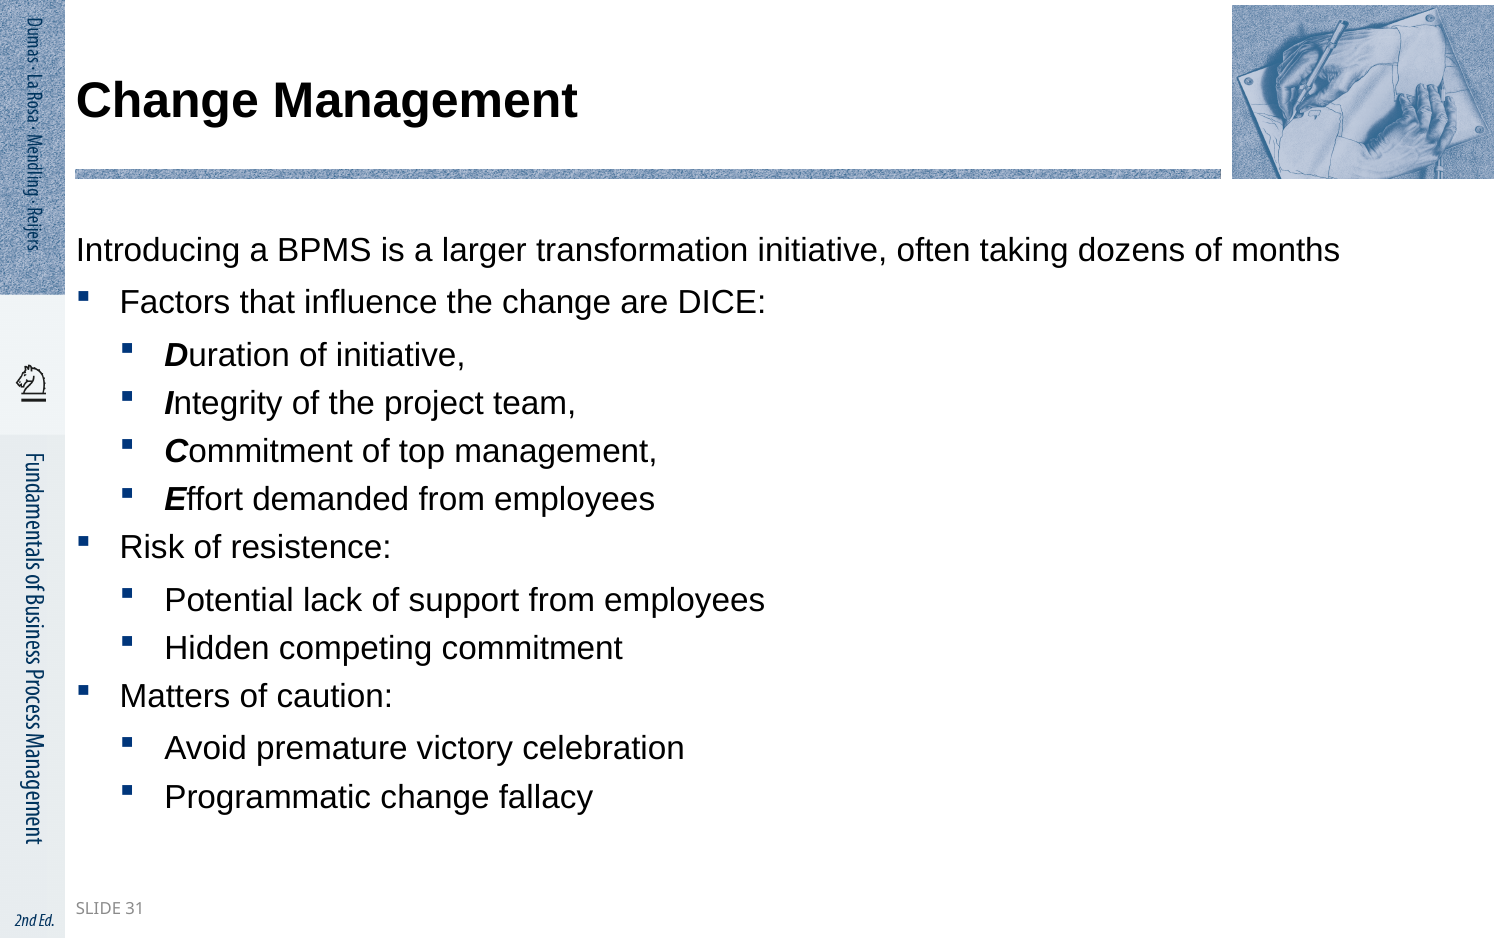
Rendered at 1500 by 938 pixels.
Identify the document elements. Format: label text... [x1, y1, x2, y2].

slide_number Slide 31 [75, 887, 223, 931]
picture [1232, 5, 1494, 179]
picture [0, 0, 65, 938]
title Change Management [75, 22, 1198, 172]
picture [75, 169, 1221, 179]
list Introducing a BPMS is a larger transformation initiative, often taking dozens of months Factors that influence the change are DICE: Duration of initiative, Integrity of the project team, Commitment of top management, Effort demanded from employees Risk of resistence: Potential lack of support from employees Hidden competing commitment Matters of caution: Avoid premature victory celebration Programmatic change fallacy [75, 220, 1349, 853]
